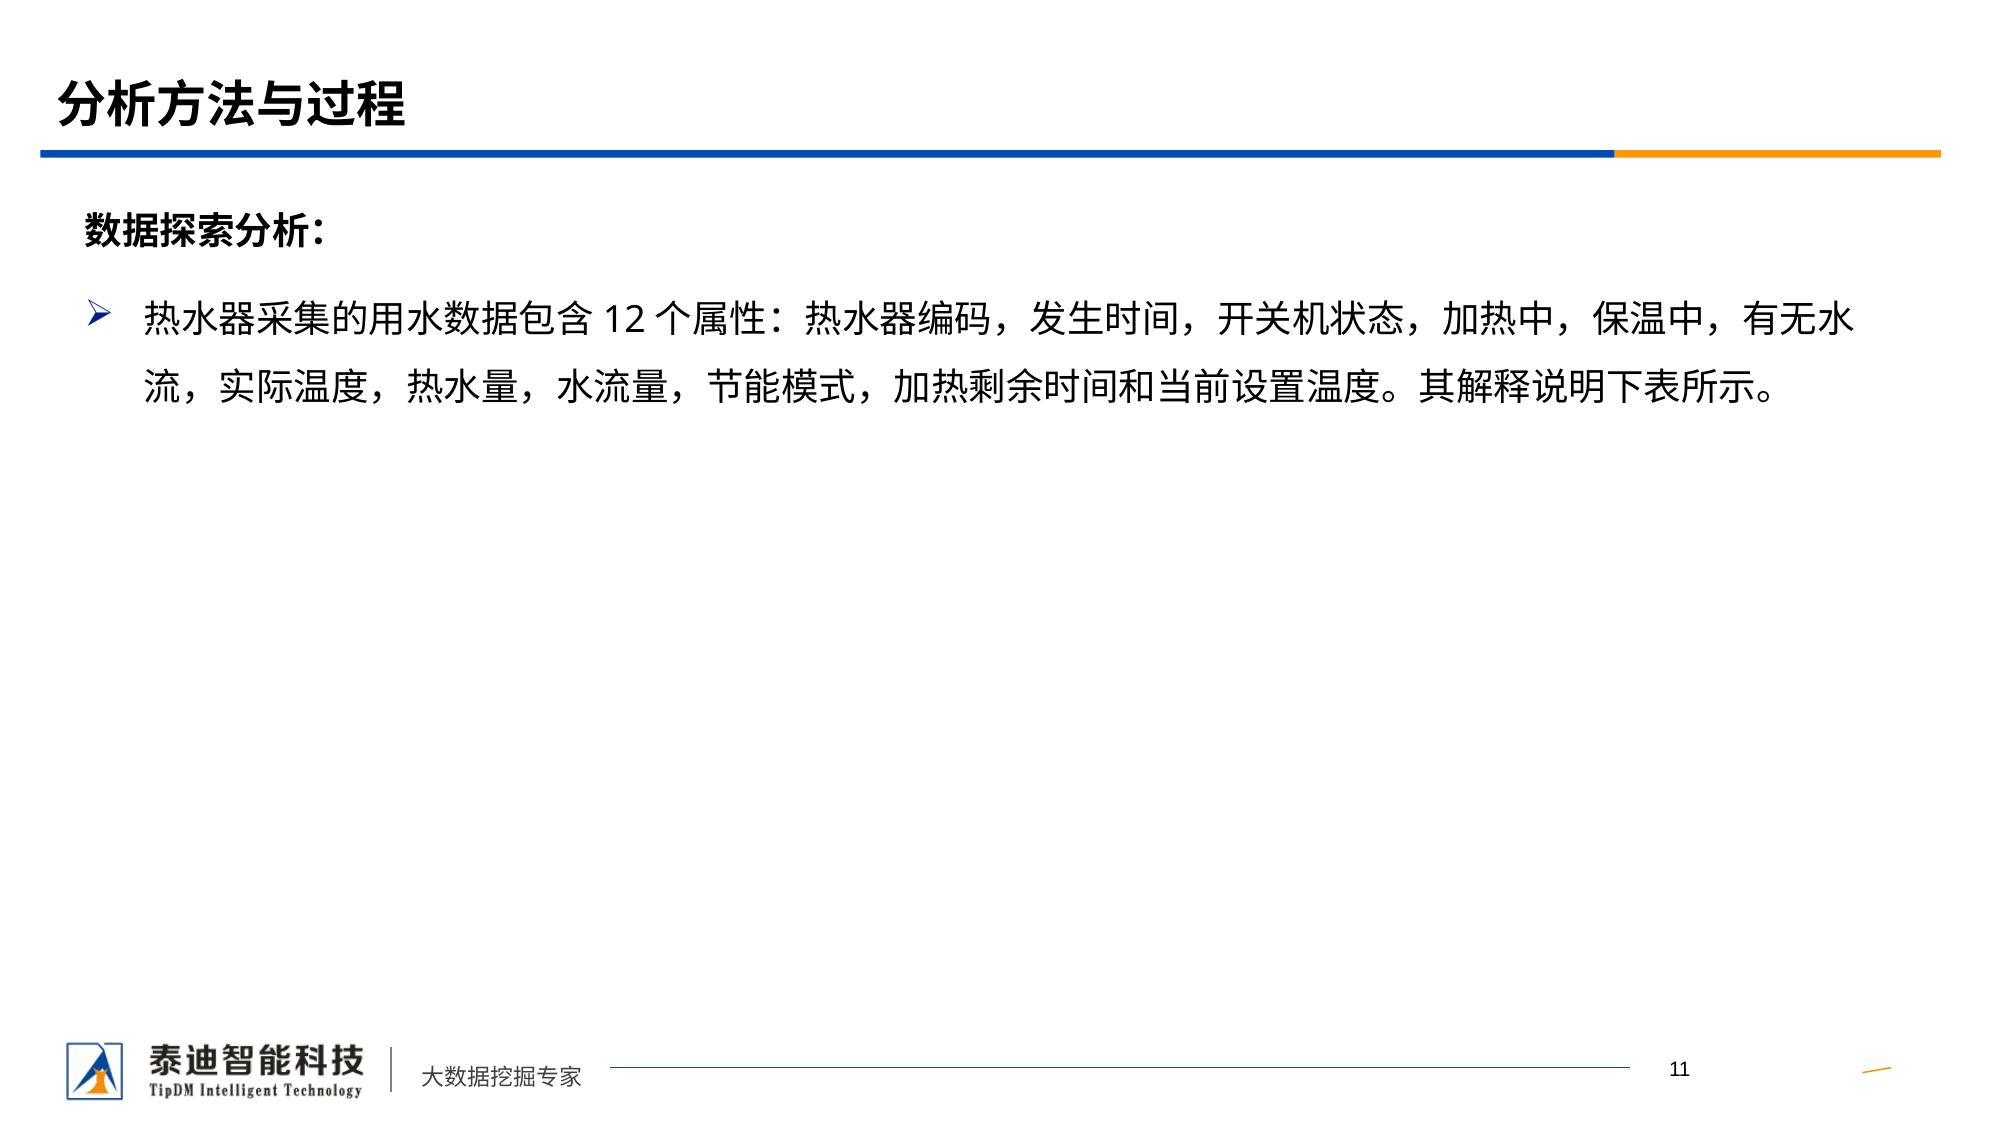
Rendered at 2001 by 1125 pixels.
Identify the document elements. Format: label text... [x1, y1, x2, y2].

list 数据探索分析： 热水器采集的用水数据包含12个属性：热水器编码，发生时间，开关机状态，加热中，保温中，有无水流，实际温度，热水量，水流量，节能模式，加热剩余时间和当前设置温度。其解释说明下表所示。 [69, 176, 1892, 1005]
title 分析方法与过程 [41, 58, 1843, 146]
picture [62, 1028, 368, 1107]
